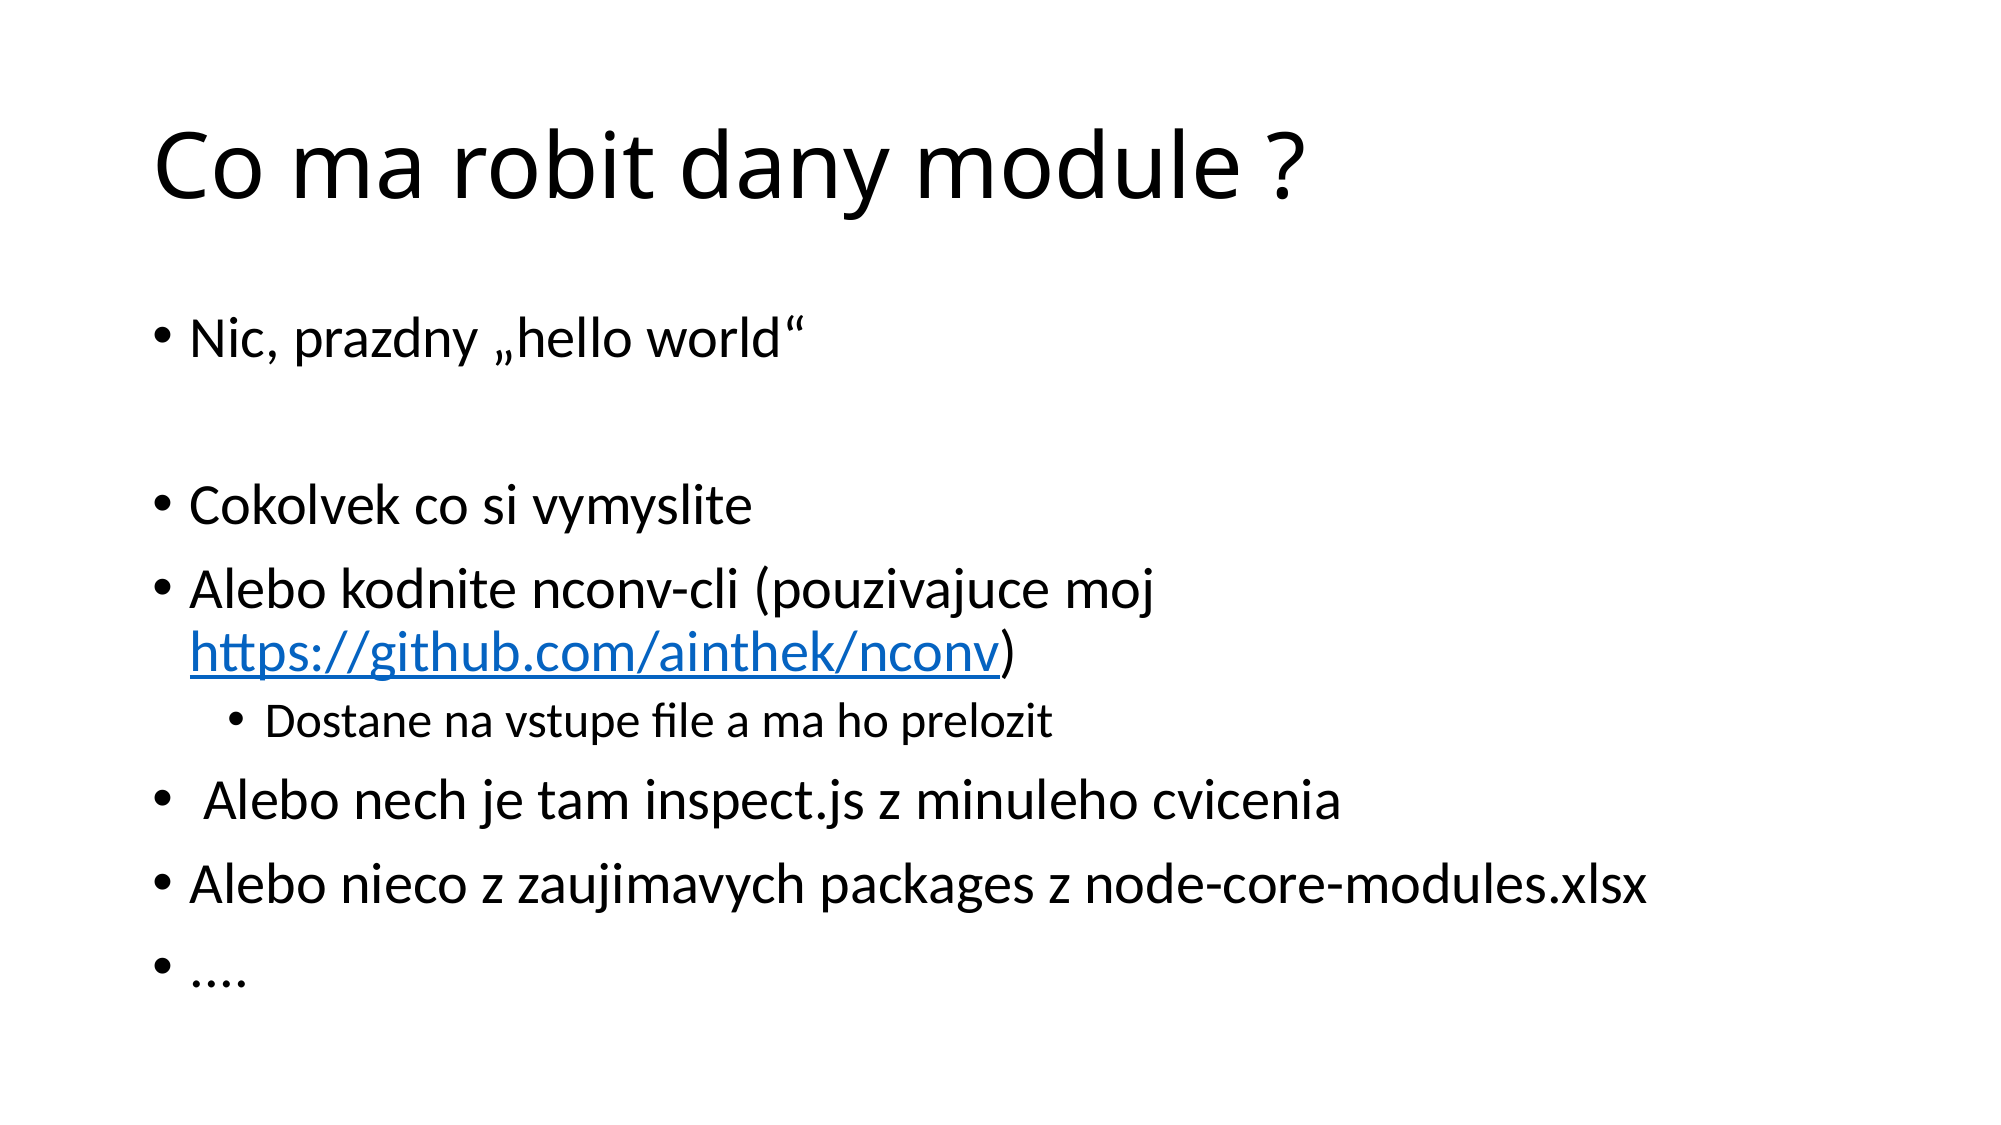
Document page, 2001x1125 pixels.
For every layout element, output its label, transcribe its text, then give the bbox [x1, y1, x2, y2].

list Nic, prazdny „hello world“ Cokolvek co si vymyslite Alebo kodnite nconv-cli (pouzivajuce moj https://github.com/ainthek/nconv) Dostane na vstupe file a ma ho prelozit Alebo nech je tam inspect.js z minuleho cvicenia Alebo nieco z zaujimavych packages z node-core-modules.xlsx .... [137, 299, 1863, 1014]
title Co ma robit dany module ? [137, 59, 1863, 278]
